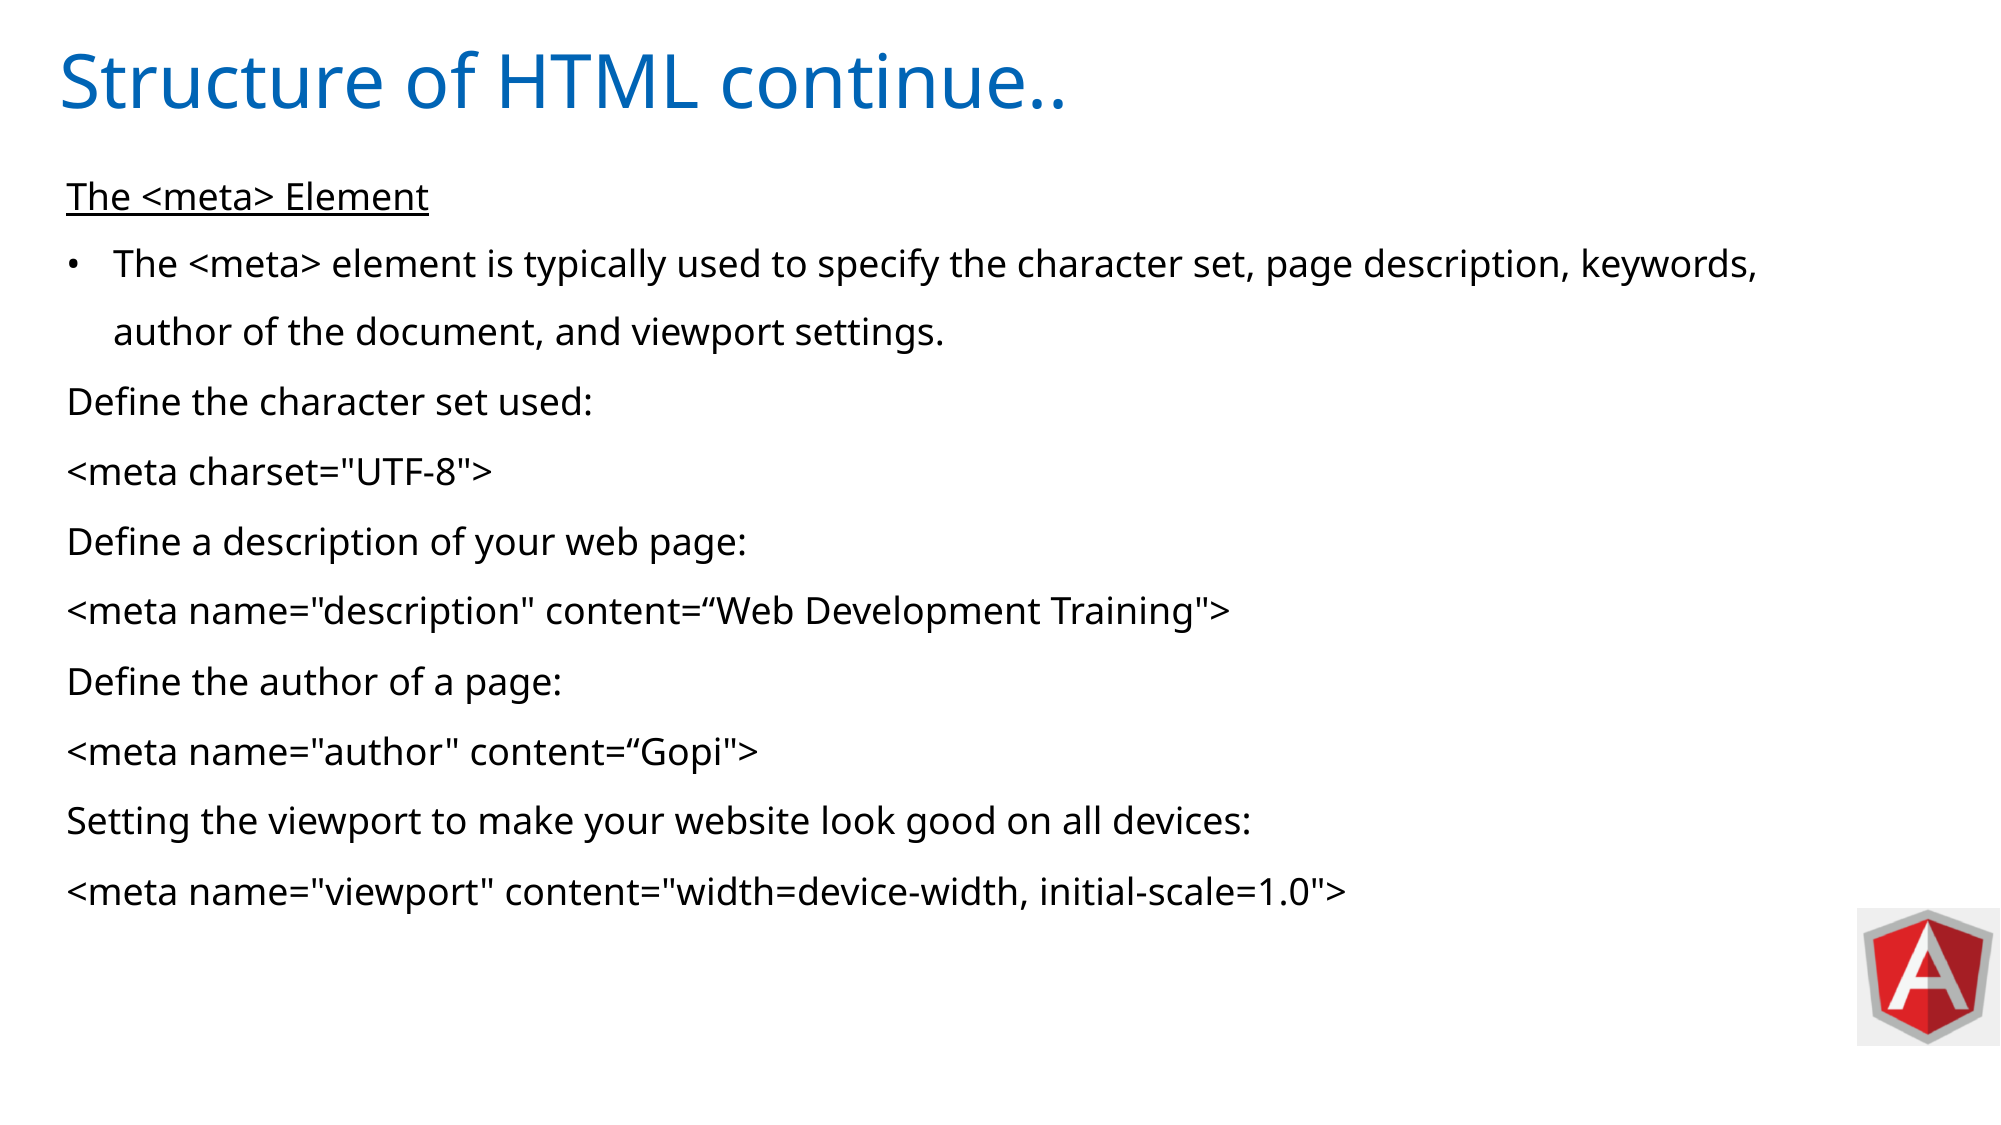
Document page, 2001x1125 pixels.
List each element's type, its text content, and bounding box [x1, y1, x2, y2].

picture [1857, 908, 2000, 1046]
text_box Structure of HTML continue.. [51, 36, 1643, 133]
text_box The <meta> Element The <meta> element is typically used to specify the character set, page description, keywords, author of the document, and viewport settings. Define the character set used: <meta charset="UTF-8"> Define a description of your web page: <meta name="description" content=“Web Development Training"> Define the author of a page: <meta name="author" content=“Gopi"> Setting the viewport to make your website look good on all devices: <meta name="viewport" content="width=device-width, initial-scale=1.0"> [58, 142, 1817, 920]
